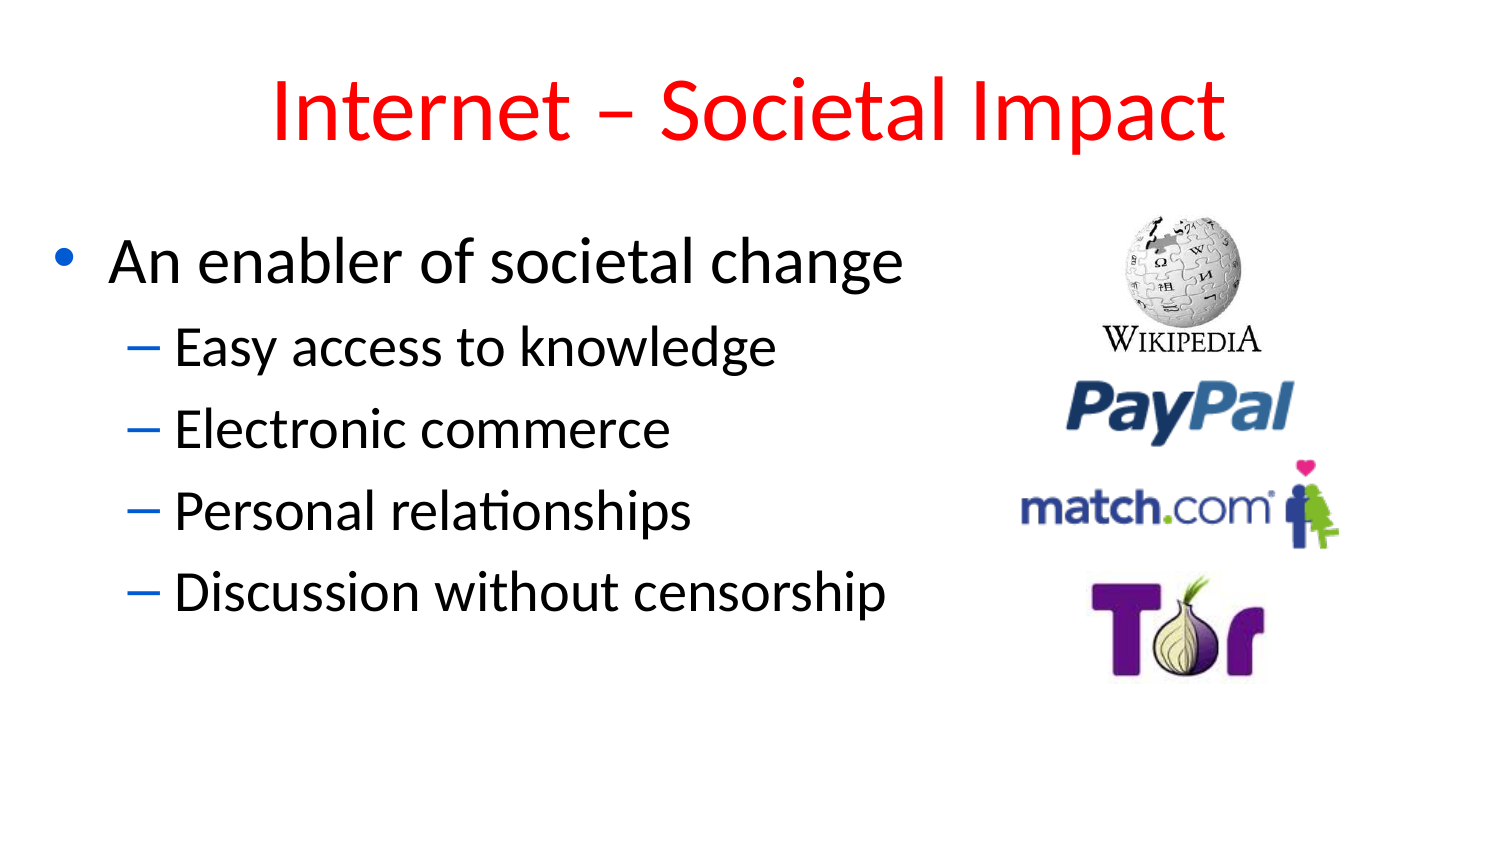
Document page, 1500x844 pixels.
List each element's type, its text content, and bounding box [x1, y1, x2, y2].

picture [1086, 571, 1275, 685]
list An enabler of societal change Easy access to knowledge Electronic commerce Personal relationships Discussion without censorship [37, 209, 1463, 735]
title Internet – Societal Impact [37, 33, 1463, 175]
picture [1096, 209, 1265, 358]
picture [1020, 359, 1341, 554]
